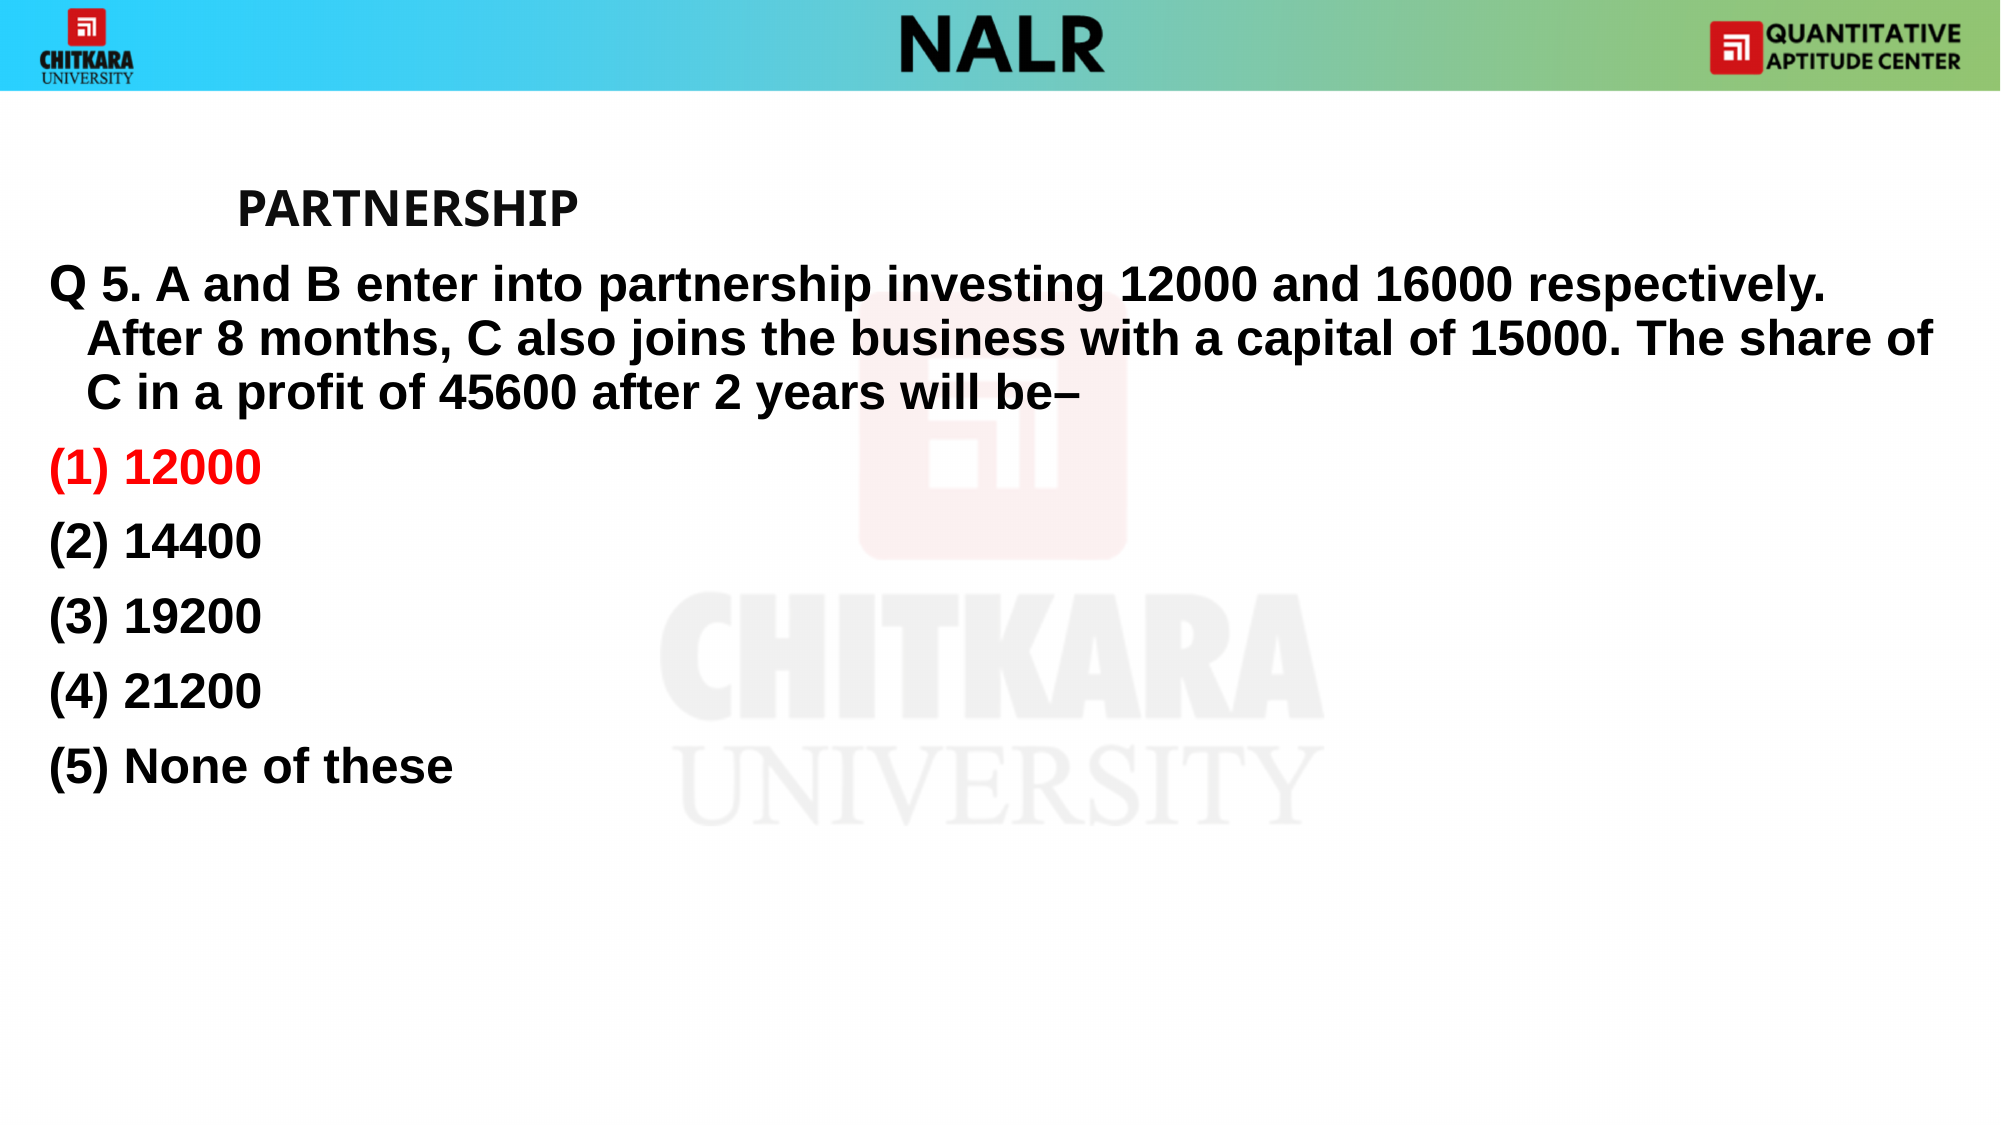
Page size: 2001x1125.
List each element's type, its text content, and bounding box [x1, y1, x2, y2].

title [41, 31, 1959, 142]
list PARTNERSHIP Q 5. A and B enter into partnership investing 12000 and 16000 respectively. After 8 months, C also joins the business with a capital of 15000. The share of C in a profit of 45600 after 2 years will be– 12000 (2) 14400 (3) 19200 (4) 21200 (5) None of these [33, 175, 1959, 1053]
picture [0, 0, 2001, 1125]
